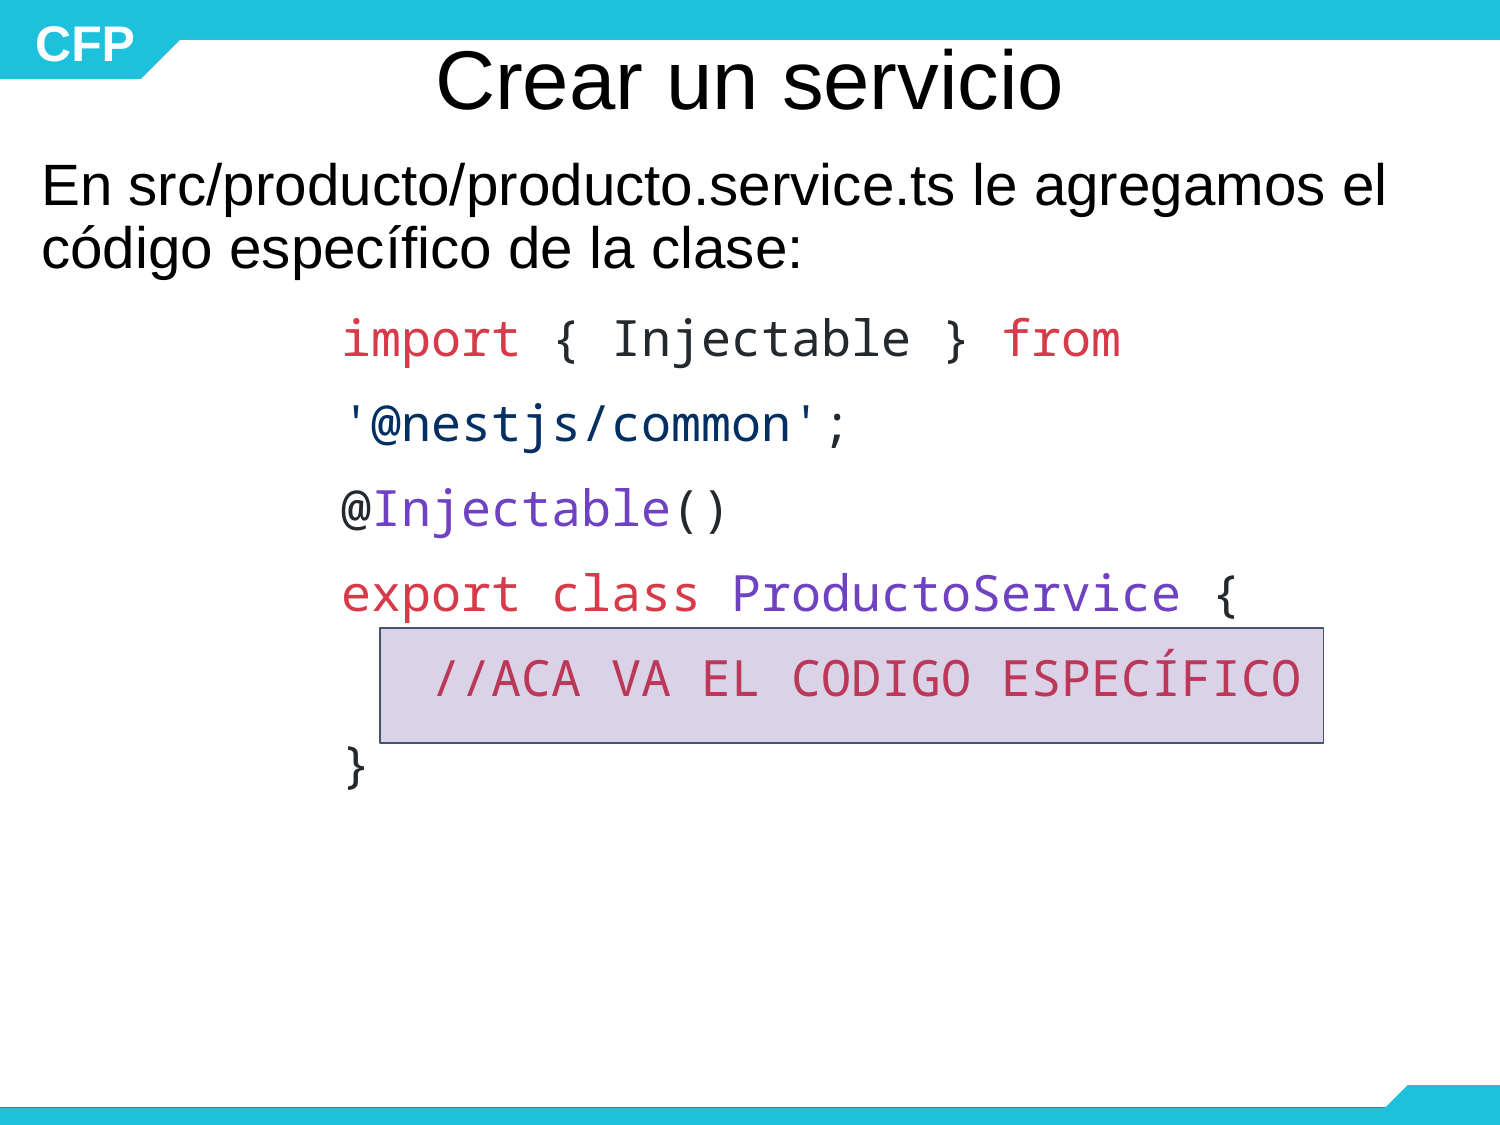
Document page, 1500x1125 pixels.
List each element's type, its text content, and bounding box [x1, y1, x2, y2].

list En src/producto/producto.service.ts le agregamos el código específico de la clase: import { Injectable } from '@nestjs/common'; @Injectable() export class ProductoService { //ACA VA EL CODIGO ESPECÍFICO } [26, 147, 1482, 1125]
title Crear un servicio [103, 0, 1397, 147]
text_box [380, 627, 1324, 744]
